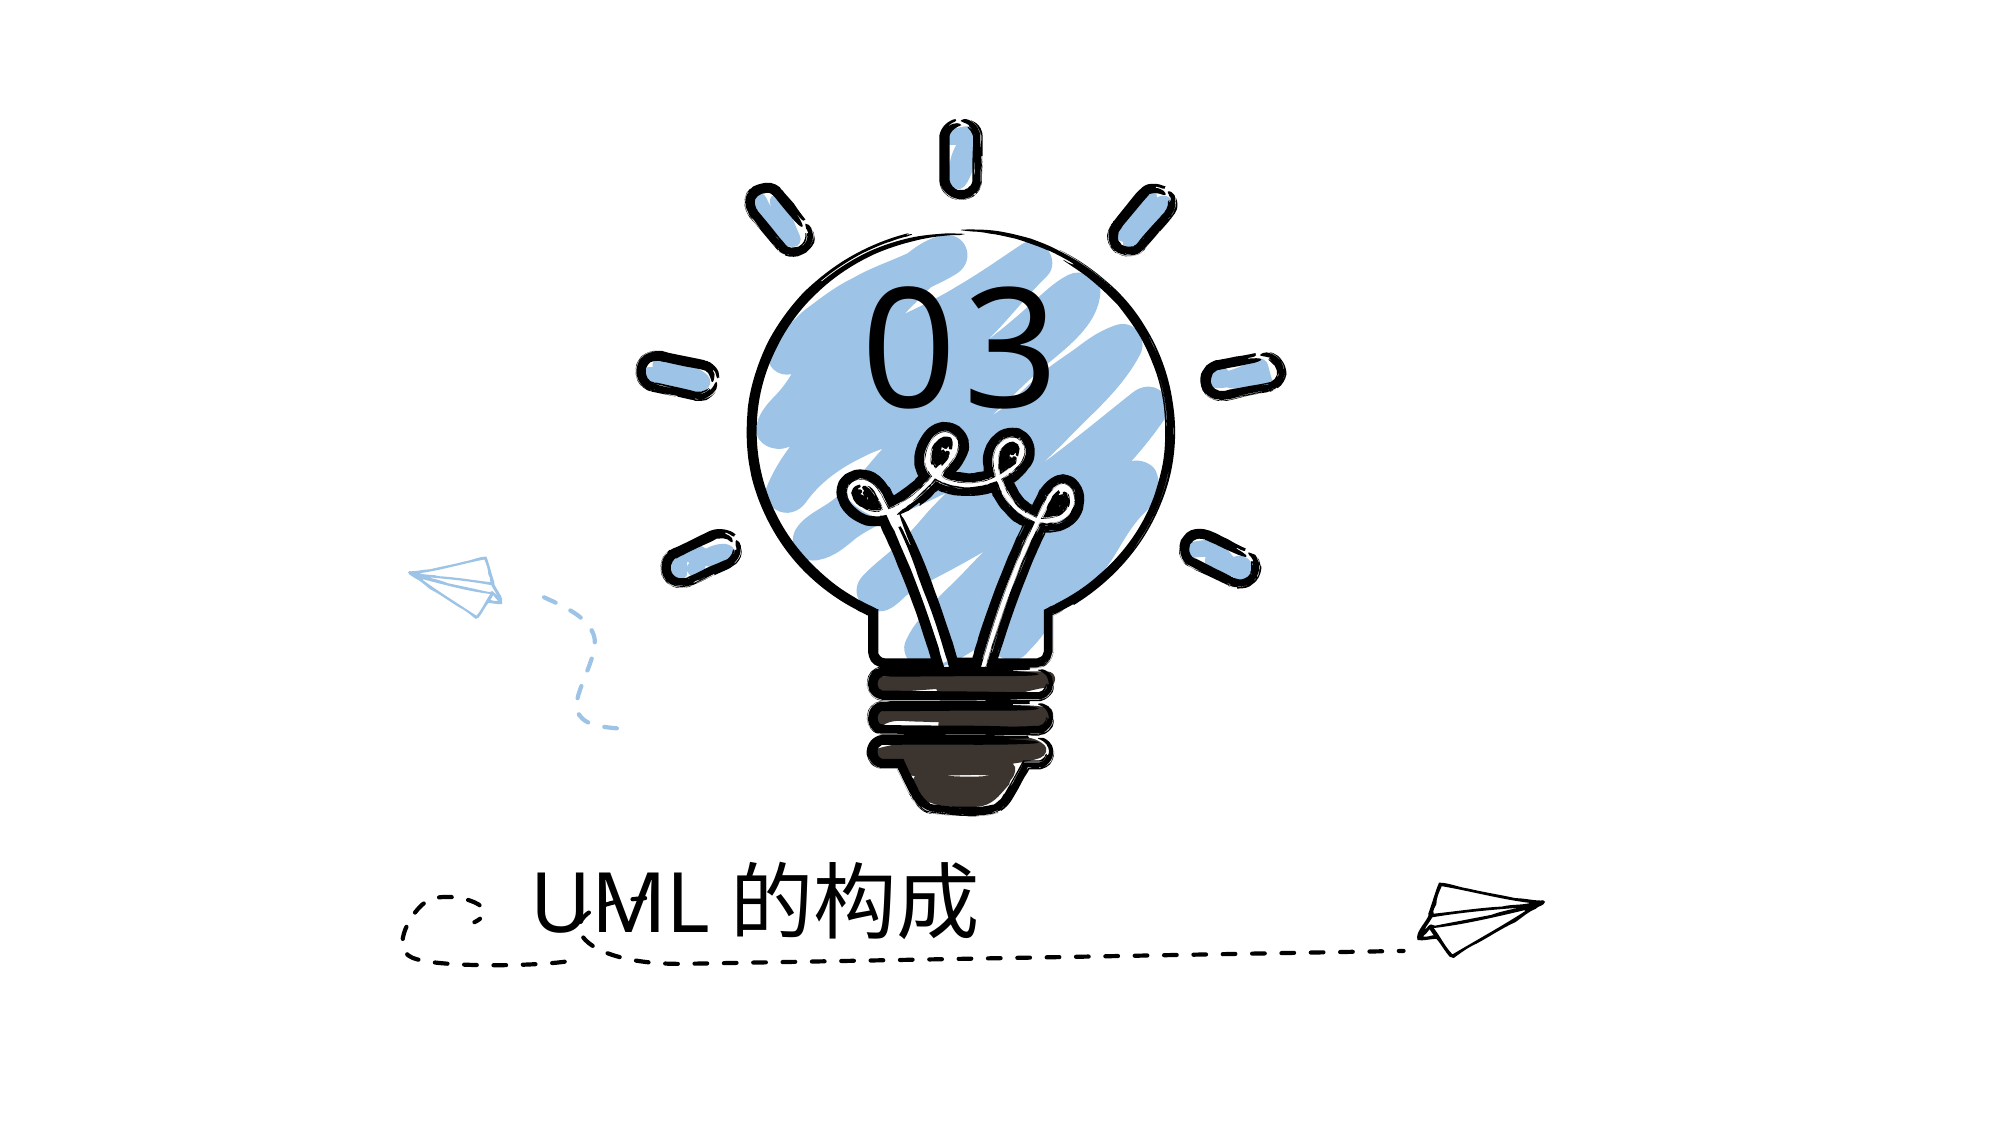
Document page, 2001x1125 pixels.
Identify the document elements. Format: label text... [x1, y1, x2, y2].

text_box [543, 596, 622, 730]
text_box UML的构成 [515, 842, 1464, 882]
text_box [408, 556, 503, 619]
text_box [402, 882, 1545, 966]
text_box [634, 119, 1287, 817]
